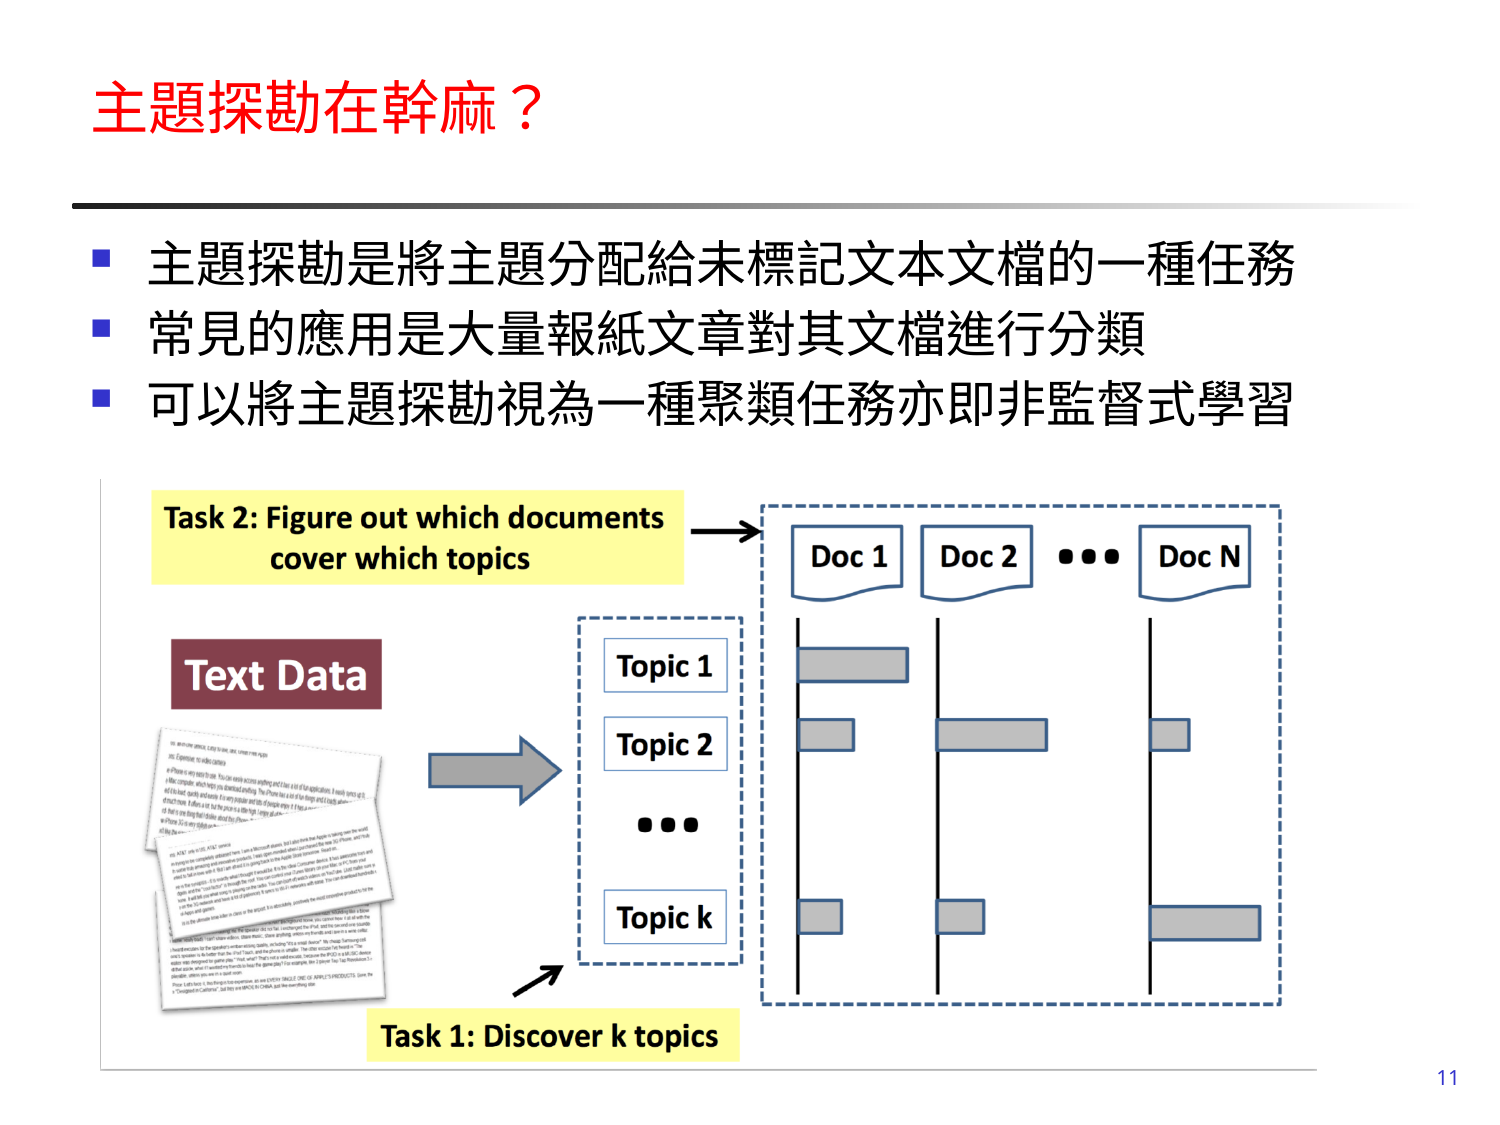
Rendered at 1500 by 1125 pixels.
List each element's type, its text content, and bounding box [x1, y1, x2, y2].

list 主題探勘是將主題分配給未標記文本文檔的一種任務 常見的應用是大量報紙文章對其文檔進行分類 可以將主題探勘視為一種聚類任務亦即非監督式學習 [75, 224, 1469, 1025]
slide_number 11 [1087, 1024, 1476, 1101]
picture [100, 479, 1318, 1071]
title 主題探勘在幹麻？ [75, 12, 1468, 200]
